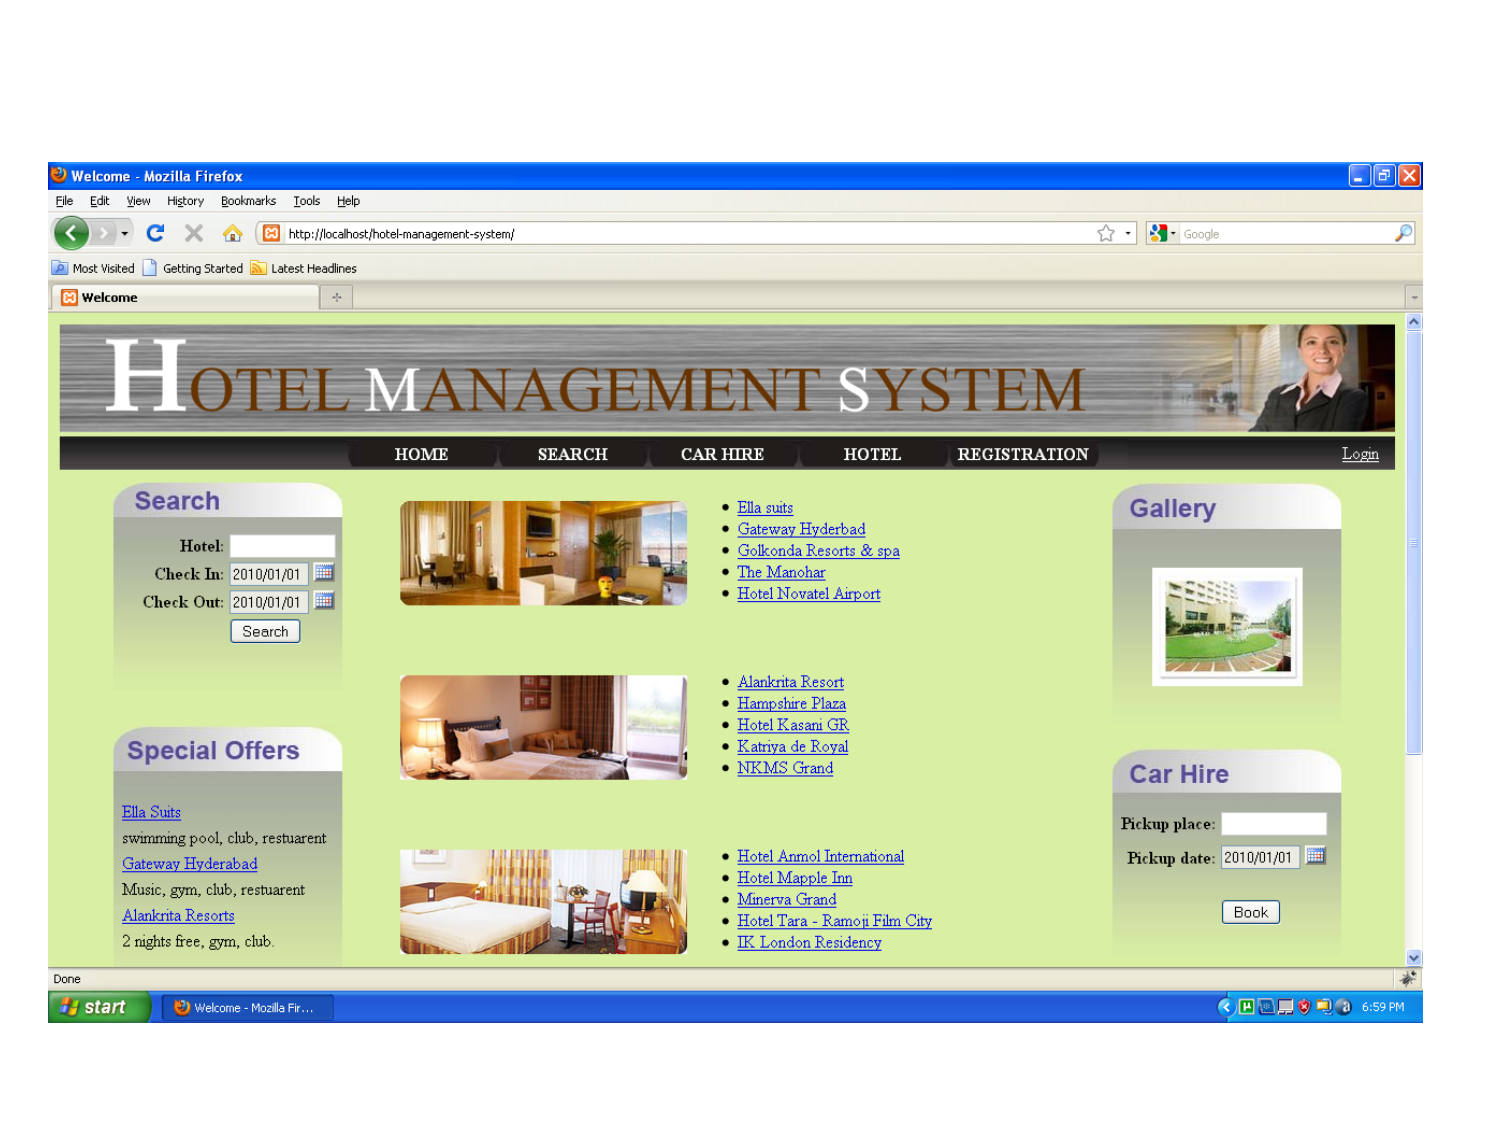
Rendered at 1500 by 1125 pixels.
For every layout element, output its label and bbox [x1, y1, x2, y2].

picture [47, 162, 1424, 1024]
